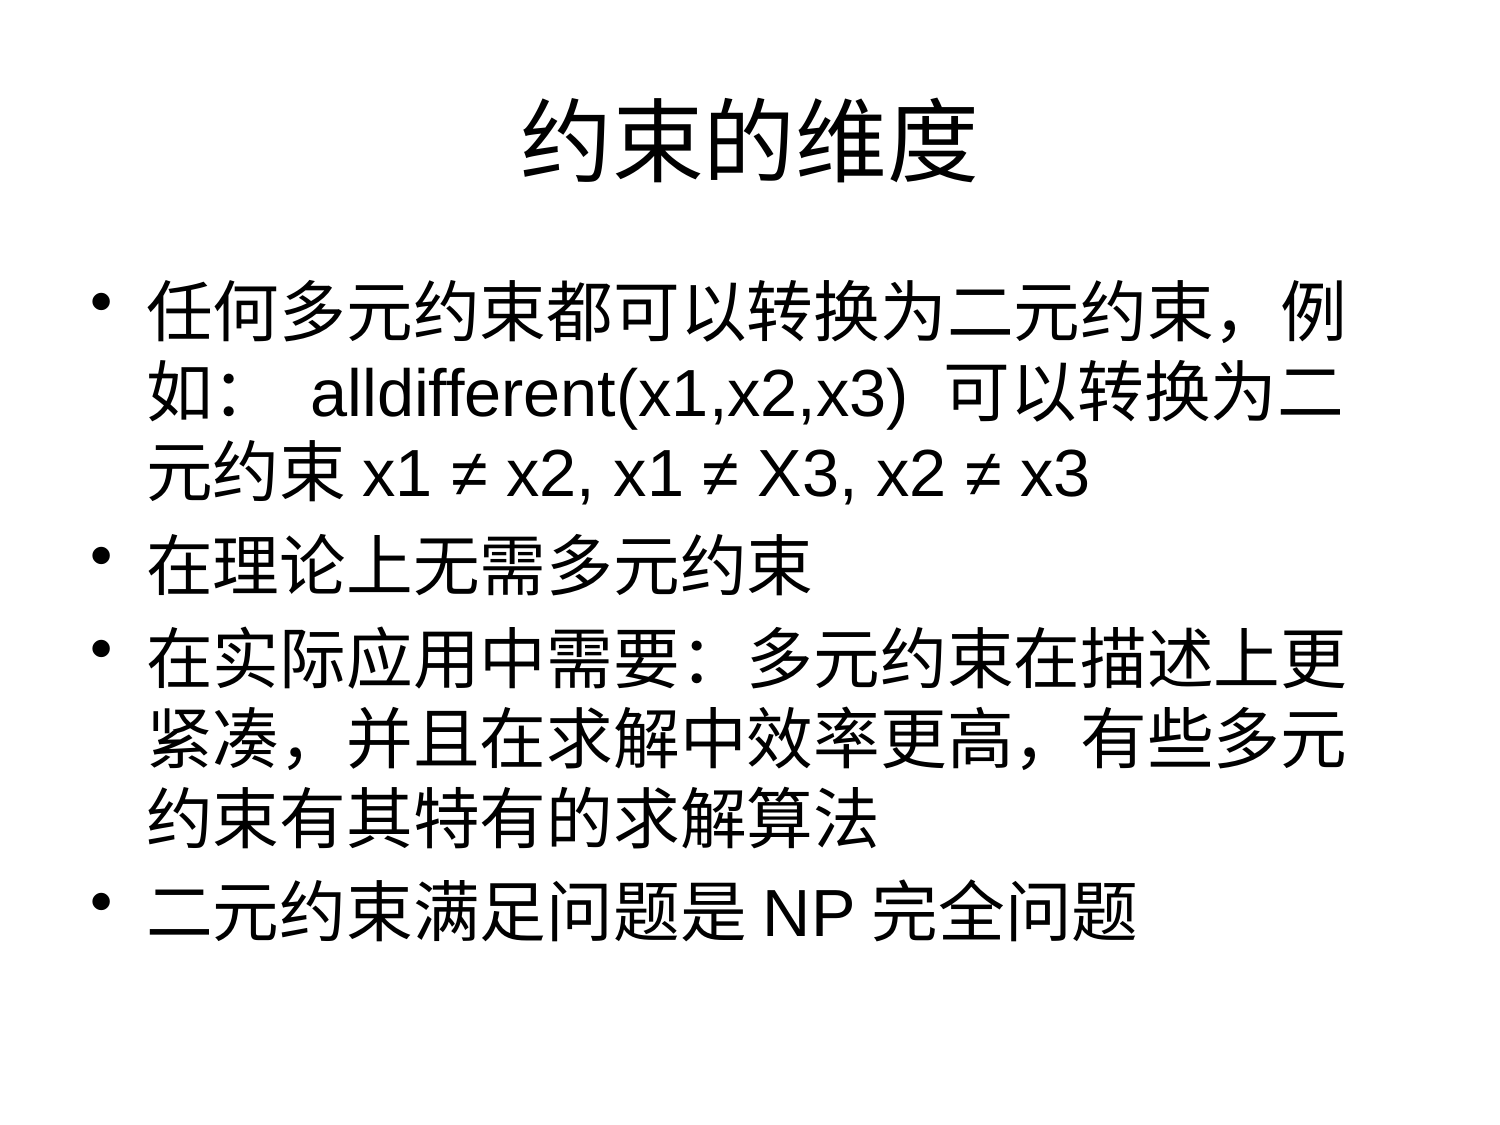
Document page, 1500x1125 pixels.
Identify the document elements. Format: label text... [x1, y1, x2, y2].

title 约束的维度 [74, 44, 1426, 233]
list 任何多元约束都可以转换为二元约束，例如： alldifferent(x1,x2,x3) 可以转换为二元约束x1 ≠ x2, x1 ≠ X3, x2 ≠ x3 在理论上无需多元约束 在实际应用中需要：多元约束在描述上更紧凑，并且在求解中效率更高，有些多元约束有其特有的求解算法 二元约束满足问题是NP完全问题 [74, 262, 1426, 1006]
